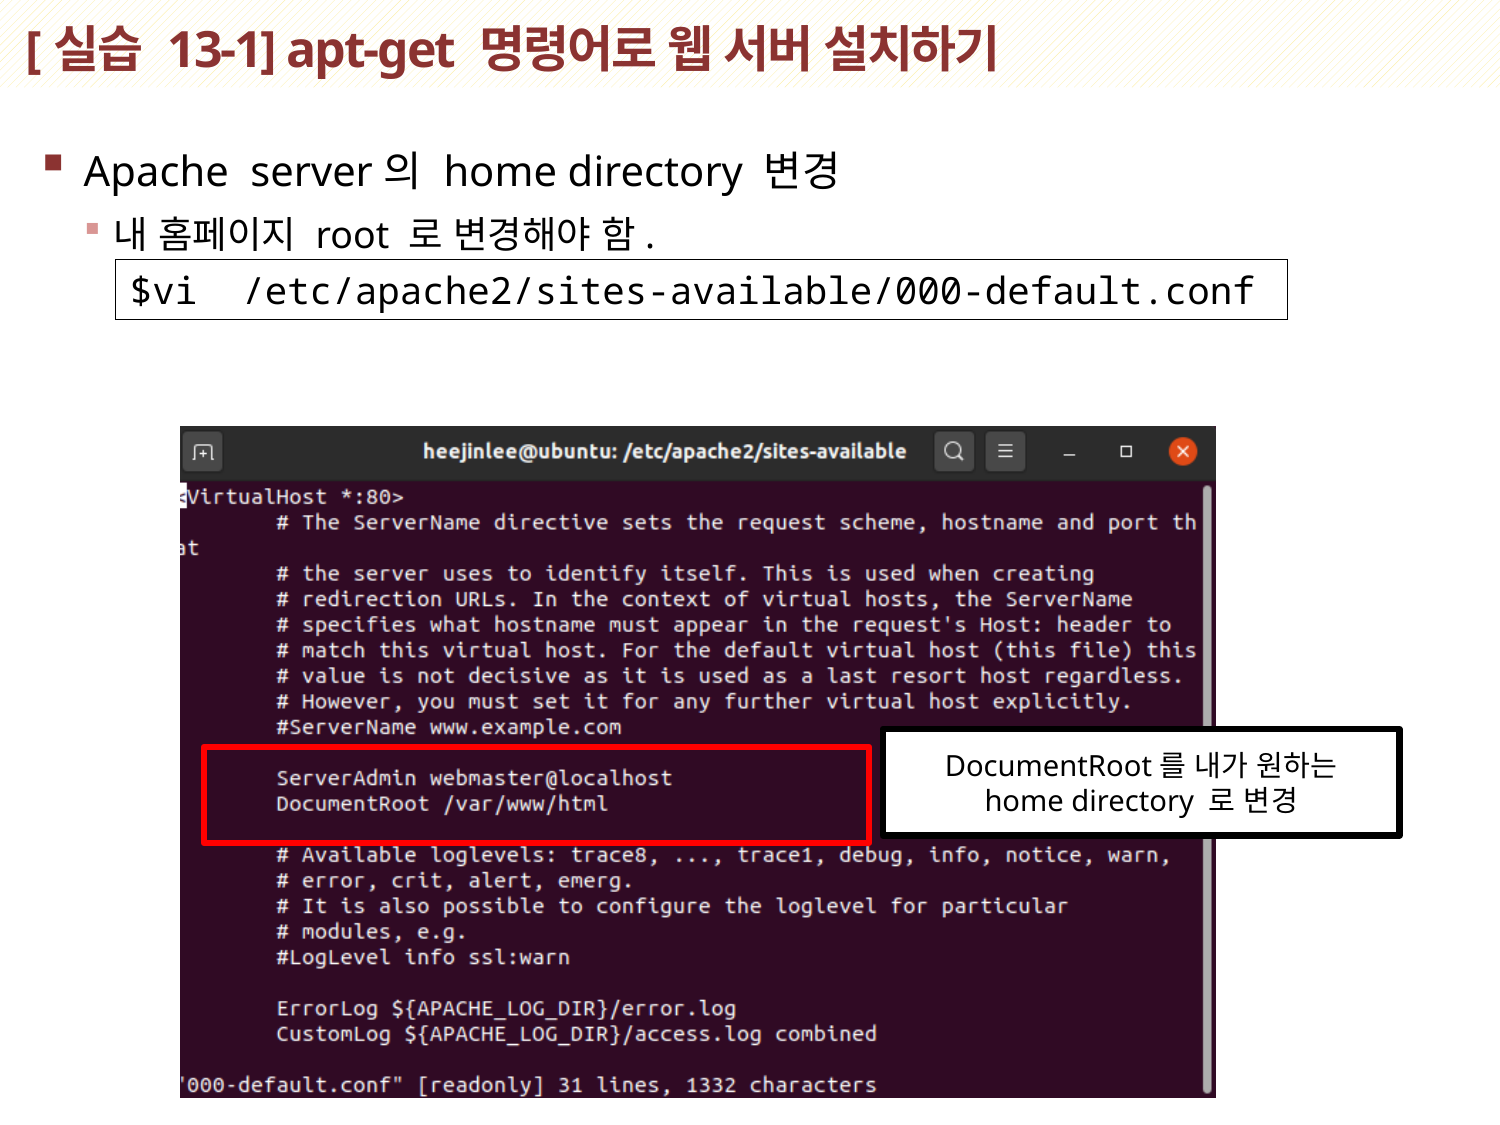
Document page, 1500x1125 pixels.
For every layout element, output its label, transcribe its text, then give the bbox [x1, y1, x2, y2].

title [실습 13-1] apt-get 명령어로 웹 서버 설치하기 [10, 8, 1288, 87]
text_box DocumentRoot를 내가 원하는 home directory 로 변경 [1221, 727, 1402, 838]
list Apache server의 home directory 변경 내 홈페이지 root 로 변경해야 함. [10, 126, 1481, 1057]
picture [180, 425, 1216, 1098]
text_box $vi /etc/apache2/sites-available/000-default.conf [115, 259, 1288, 320]
